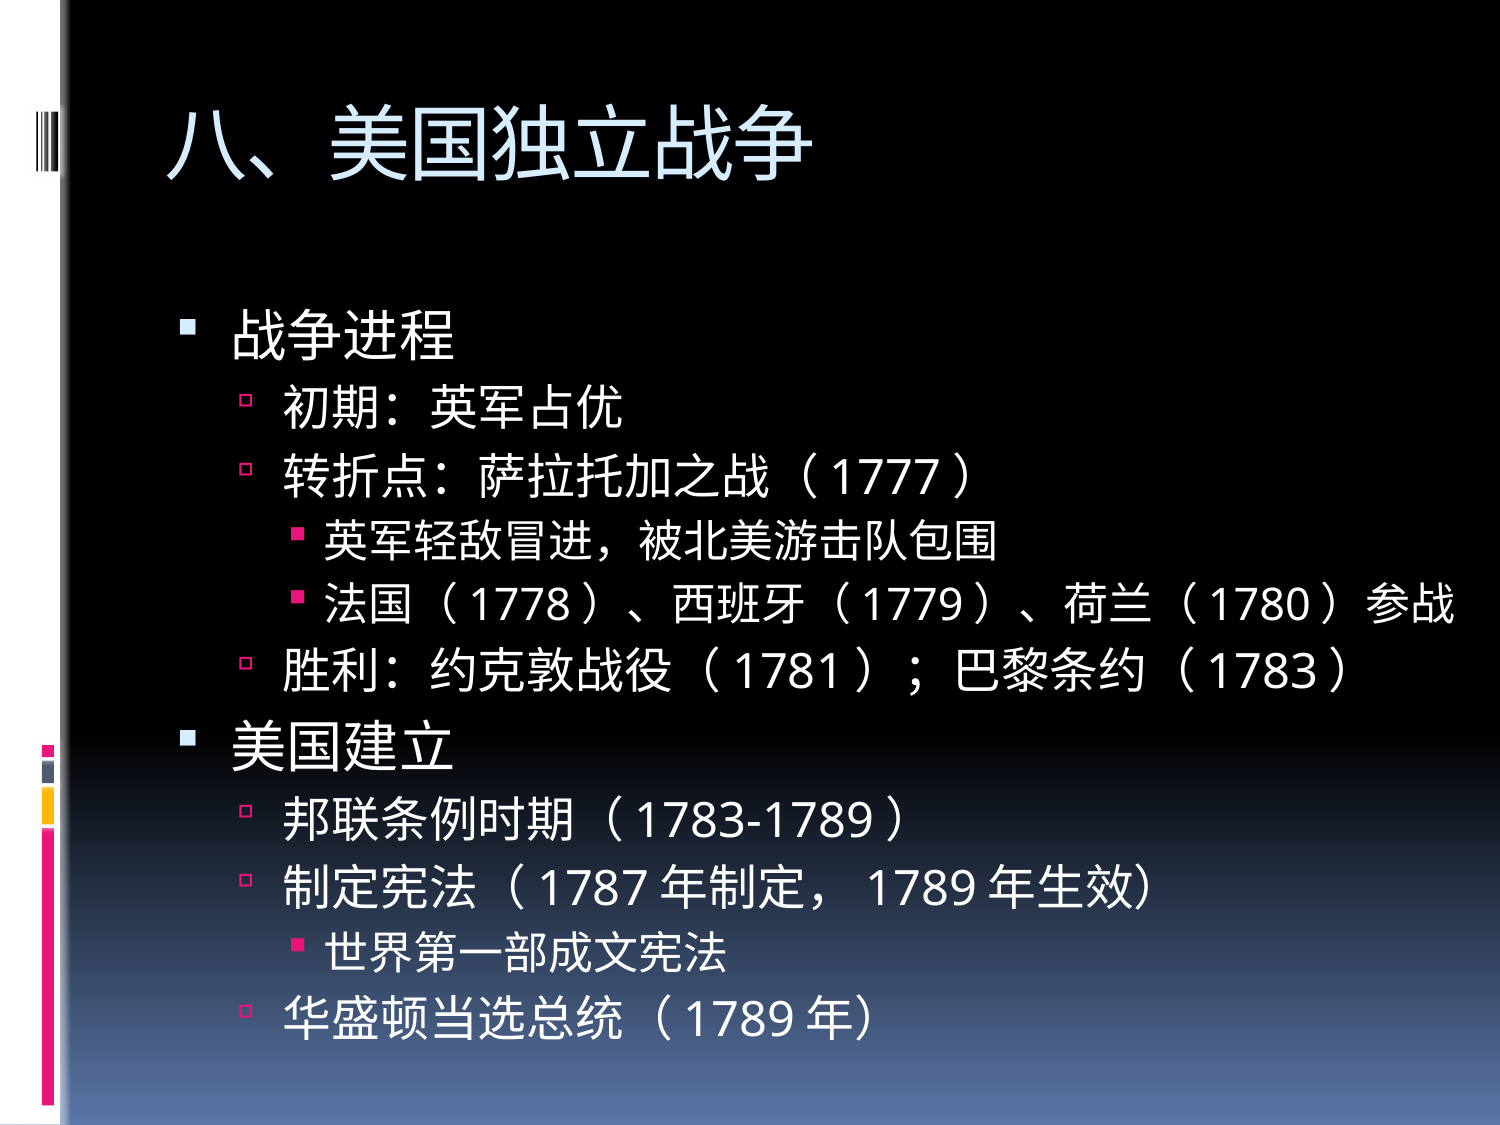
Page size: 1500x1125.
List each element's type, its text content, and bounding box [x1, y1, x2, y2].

list 战争进程 初期：英军占优 转折点：萨拉托加之战（1777） 英军轻敌冒进，被北美游击队包围 法国（1778）、西班牙（1779）、荷兰（1780）参战 胜利：约克敦战役（1781）；巴黎条约（1783） 美国建立 邦联条例时期（1783-1789） 制定宪法（1787年制定，1789年生效） 世界第一部成文宪法 华盛顿当选总统（1789年） [150, 292, 1471, 1071]
title 八、美国独立战争 [150, 83, 1425, 234]
